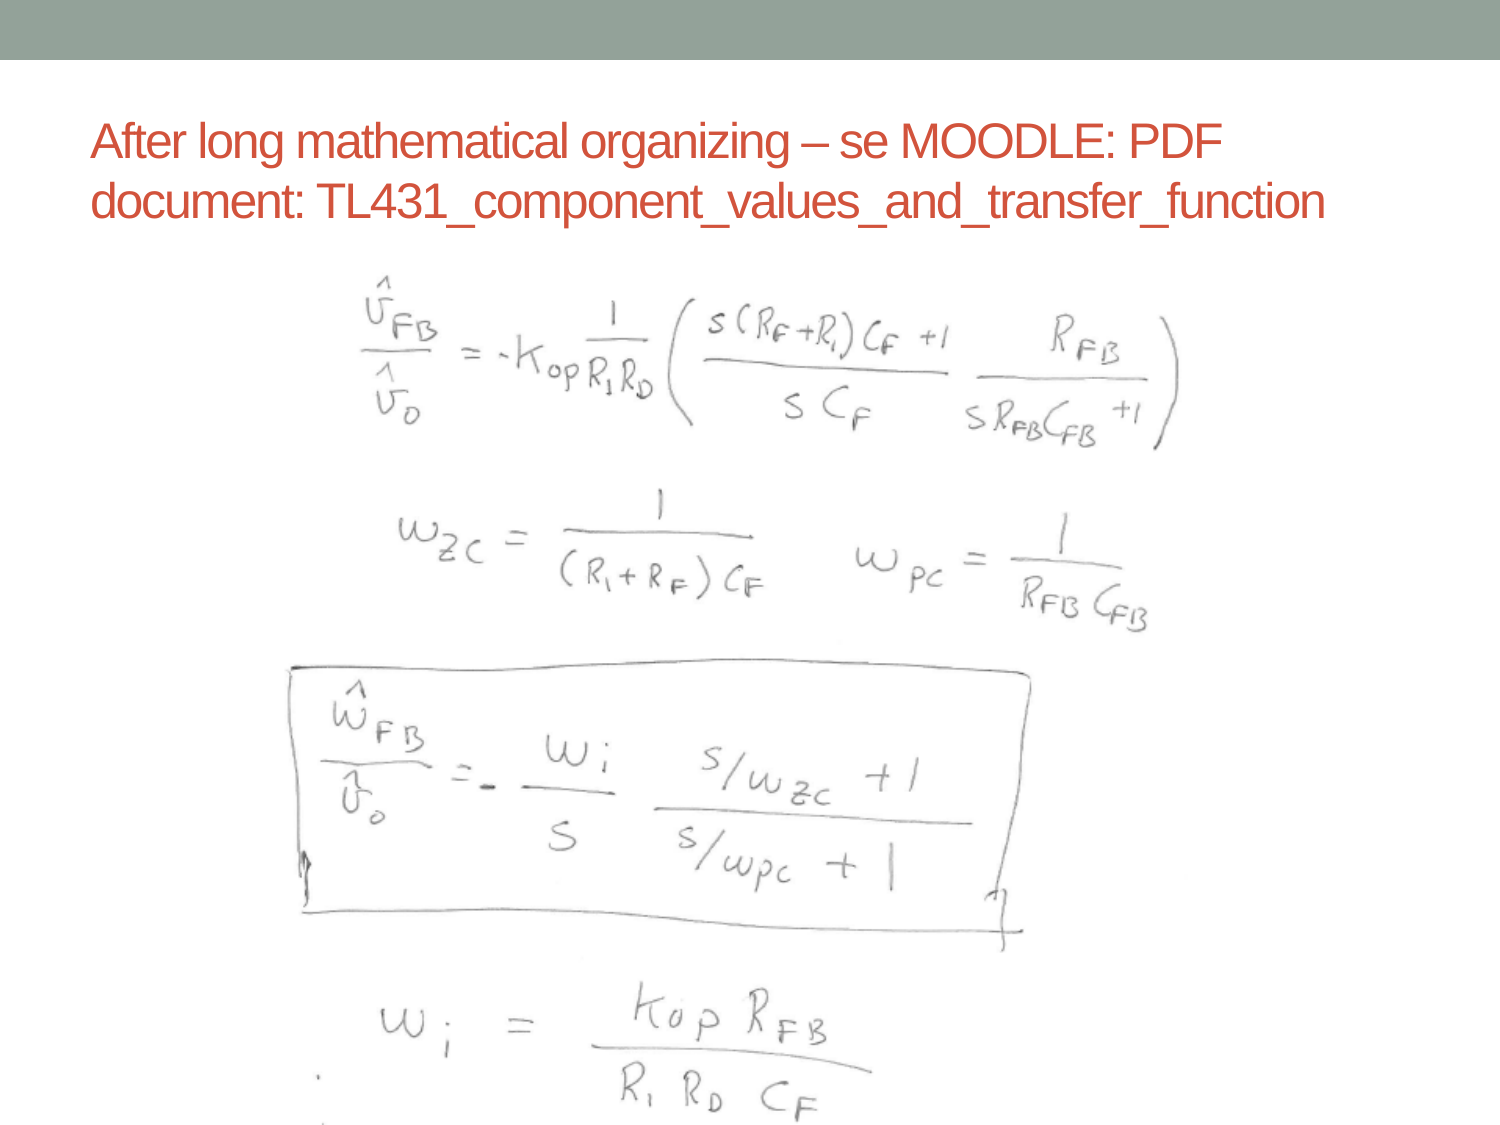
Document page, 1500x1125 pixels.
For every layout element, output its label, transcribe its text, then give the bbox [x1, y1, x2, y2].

title After long mathematical organizing – se MOODLE: PDF document: TL431_component_values_and_transfer_function [75, 87, 1425, 250]
picture [266, 257, 1188, 1125]
